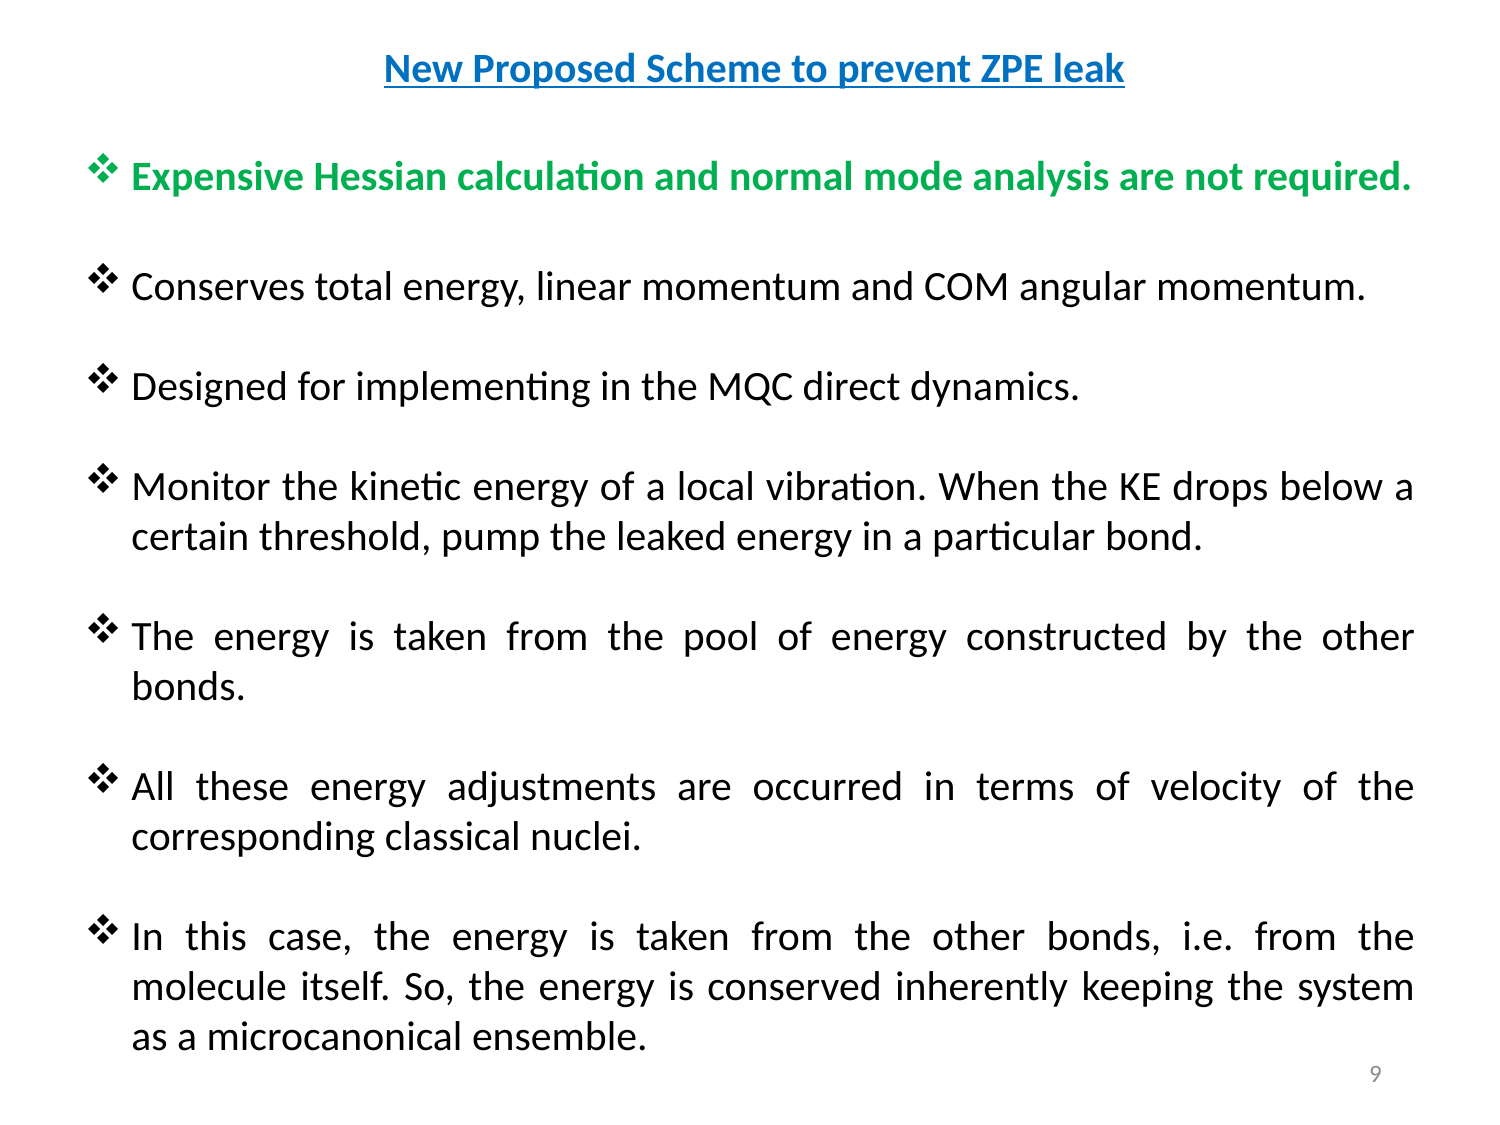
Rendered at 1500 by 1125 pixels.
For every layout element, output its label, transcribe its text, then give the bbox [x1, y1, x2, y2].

text_box New Proposed Scheme to prevent ZPE leak [369, 33, 1149, 99]
slide_number 9 [1059, 1042, 1397, 1103]
text_box Expensive Hessian calculation and normal mode analysis are not required. Conserves total energy, linear momentum and COM angular momentum. Designed for implementing in the MQC direct dynamics. Monitor the kinetic energy of a local vibration. When the KE drops below a certain threshold, pump the leaked energy in a particular bond. The energy is taken from the pool of energy constructed by the other bonds. All these energy adjustments are occurred in terms of velocity of the corresponding classical nuclei. In this case, the energy is taken from the other bonds, i.e. from the molecule itself. So, the energy is conserved inherently keeping the system as a microcanonical ensemble. [69, 141, 1431, 1067]
